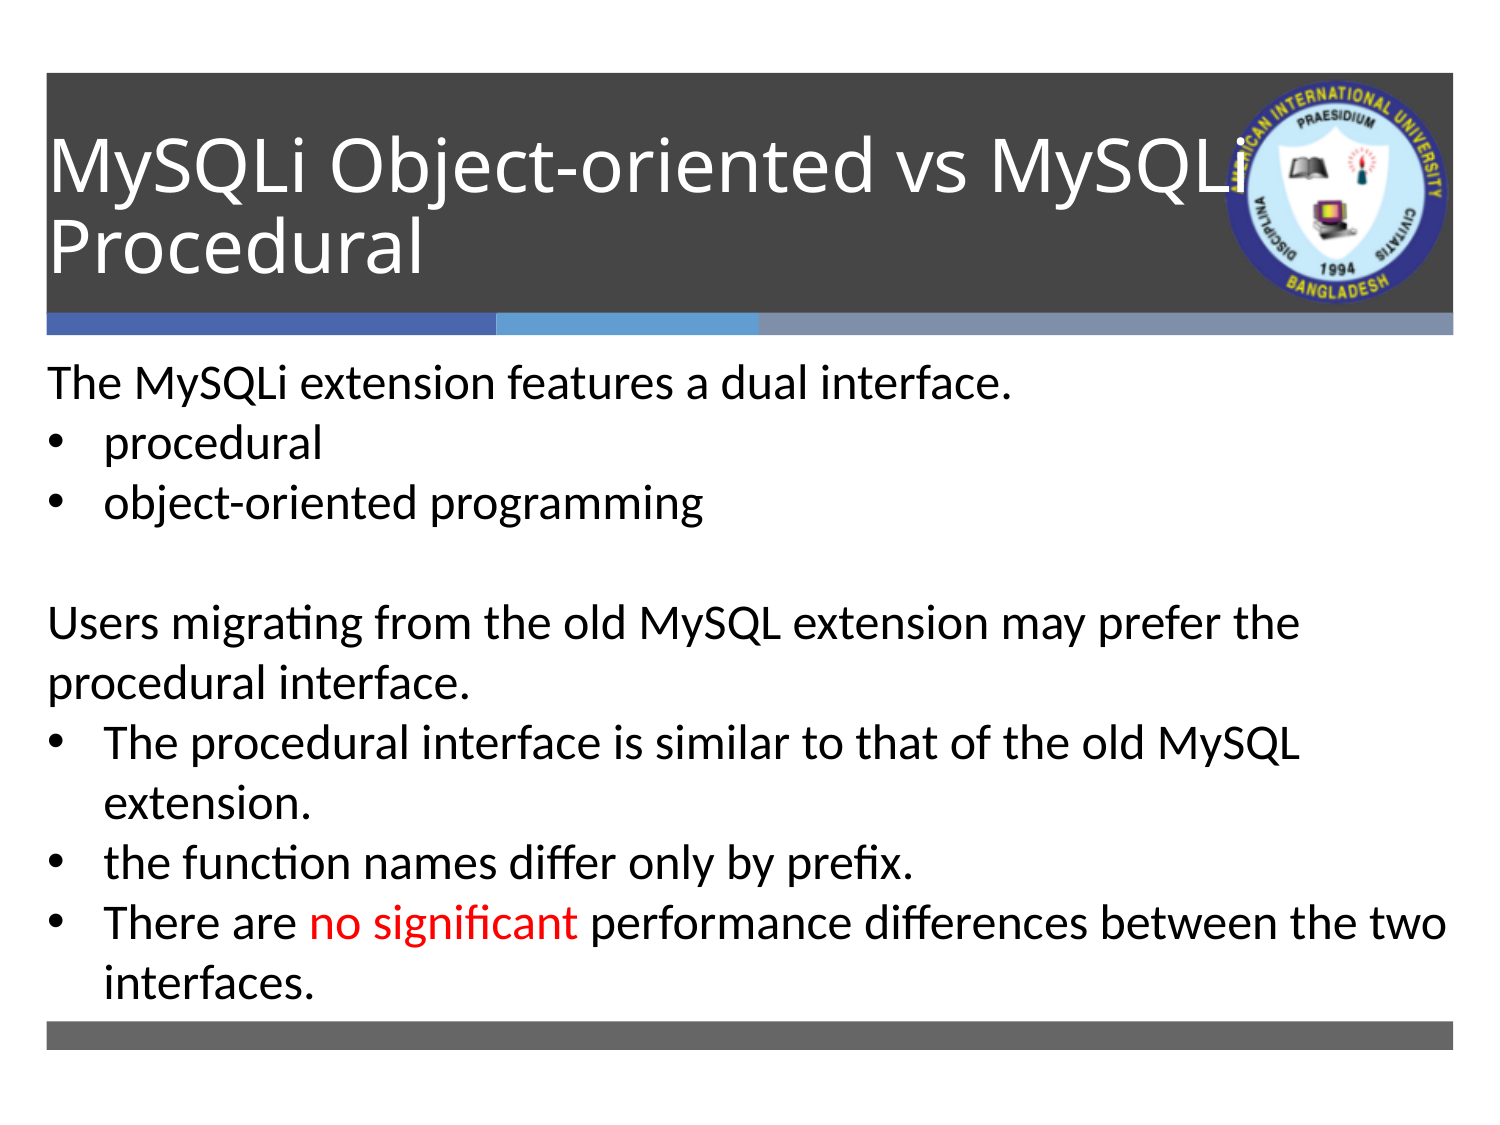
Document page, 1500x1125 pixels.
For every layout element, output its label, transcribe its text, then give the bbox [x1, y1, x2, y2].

title MySQLi Object-oriented vs MySQLi Procedural [32, 117, 1314, 296]
picture [1220, 75, 1454, 310]
text_box The MySQLi extension features a dual interface. procedural object-oriented programming Users migrating from the old MySQL extension may prefer the procedural interface. The procedural interface is similar to that of the old MySQL extension. the function names differ only by prefix. There are no significant performance differences between the two interfaces. [30, 340, 1465, 1019]
